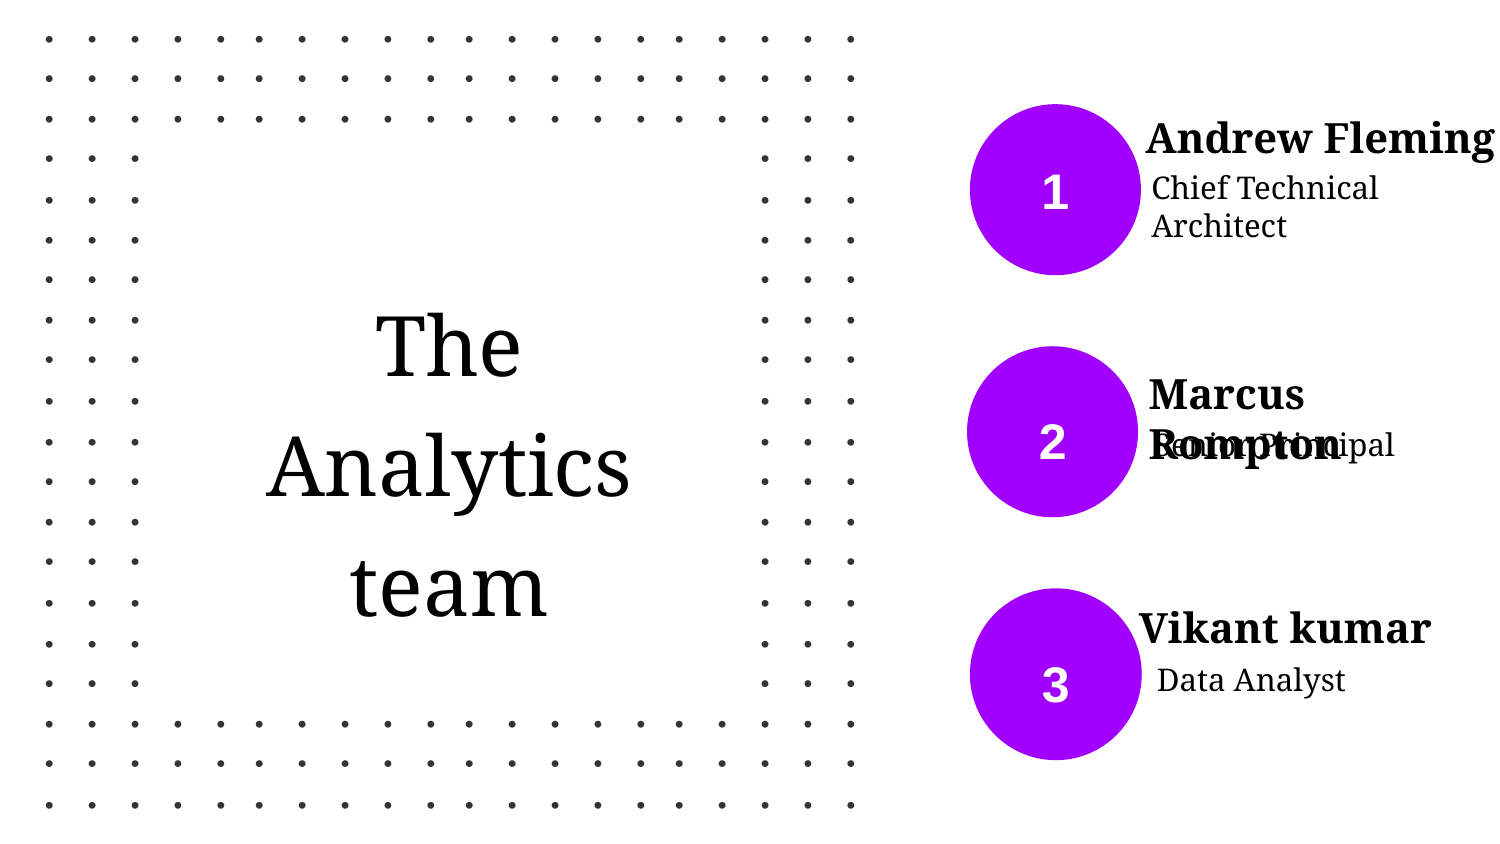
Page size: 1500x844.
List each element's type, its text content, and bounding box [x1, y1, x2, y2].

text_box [41, 33, 858, 811]
text_box Marcus Rompton [1140, 363, 1500, 472]
text_box Chief Technical Architect [1143, 164, 1500, 247]
text_box Senior Principal [1146, 421, 1500, 467]
text_box 2 [967, 346, 1139, 518]
text_box Vikant kumar [1131, 598, 1500, 656]
text_box 1 [969, 104, 1141, 276]
text_box Andrew Fleming [1137, 107, 1500, 166]
text_box 3 [969, 588, 1142, 761]
text_box Data Analyst [1149, 656, 1500, 702]
